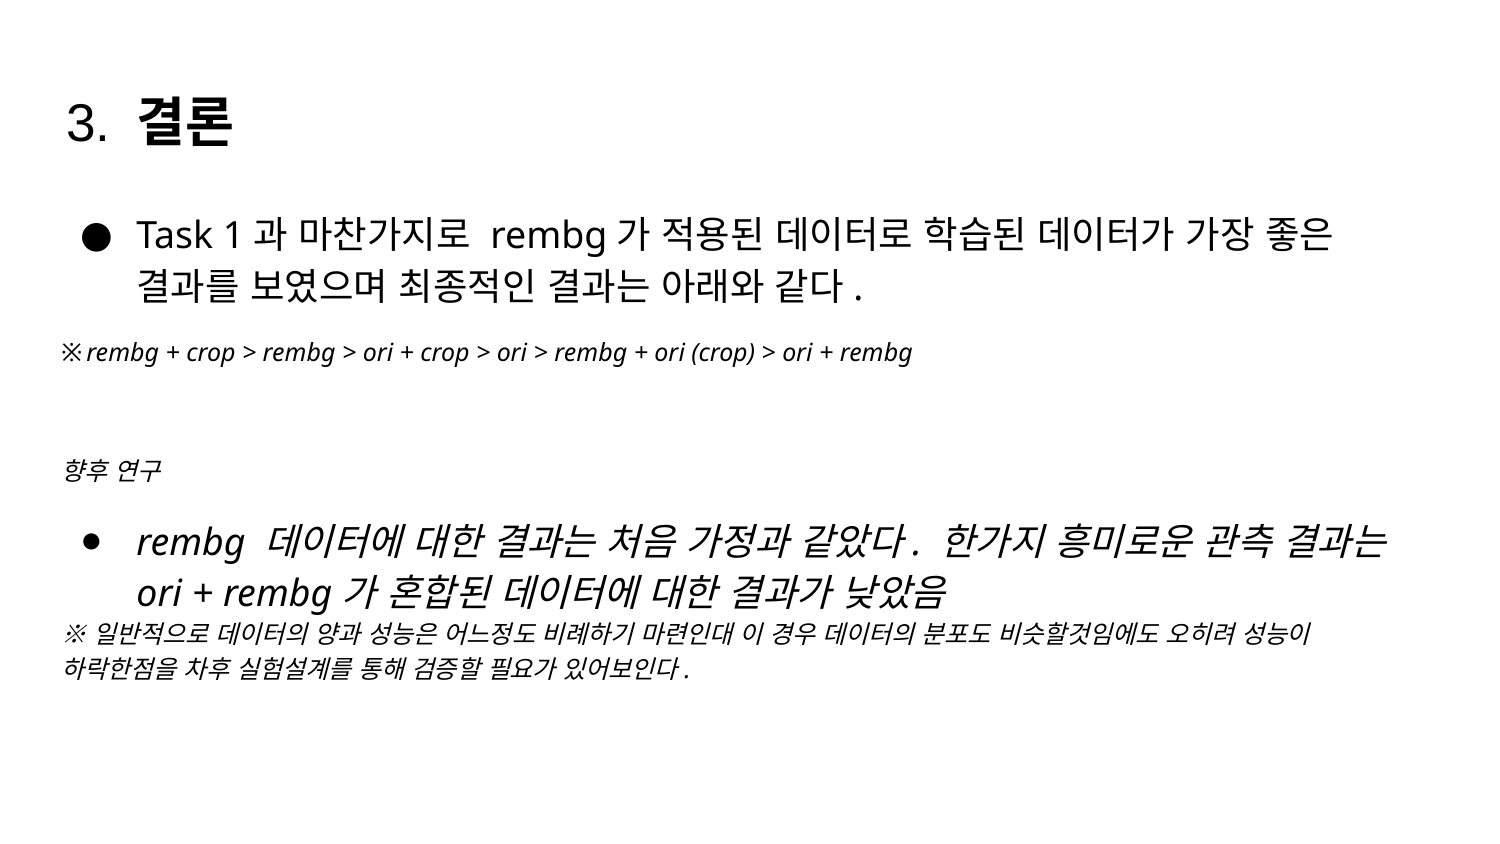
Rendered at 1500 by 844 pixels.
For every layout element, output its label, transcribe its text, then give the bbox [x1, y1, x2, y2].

title 3. 결론 [51, 72, 1449, 167]
list Task 1과 마찬가지로 rembg가 적용된 데이터로 학습된 데이터가 가장 좋은 결과를 보였으며 최종적인 결과는 아래와 같다. ※ rembg + crop > rembg > ori + crop > ori > rembg + ori (crop) > ori + rembg 향후 연구 rembg 데이터에 대한 결과는 처음 가정과 같았다. 한가지 흥미로운 관측 결과는 ori + rembg가 혼합된 데이터에 대한 결과가 낮았음 ※ 일반적으로 데이터의 양과 성능은 어느정도 비례하기 마련인대 이 경우 데이터의 분포도 비슷할것임에도 오히려 성능이 하락한점을 차후 실험설계를 통해 검증할 필요가 있어보인다. [46, 189, 1445, 823]
